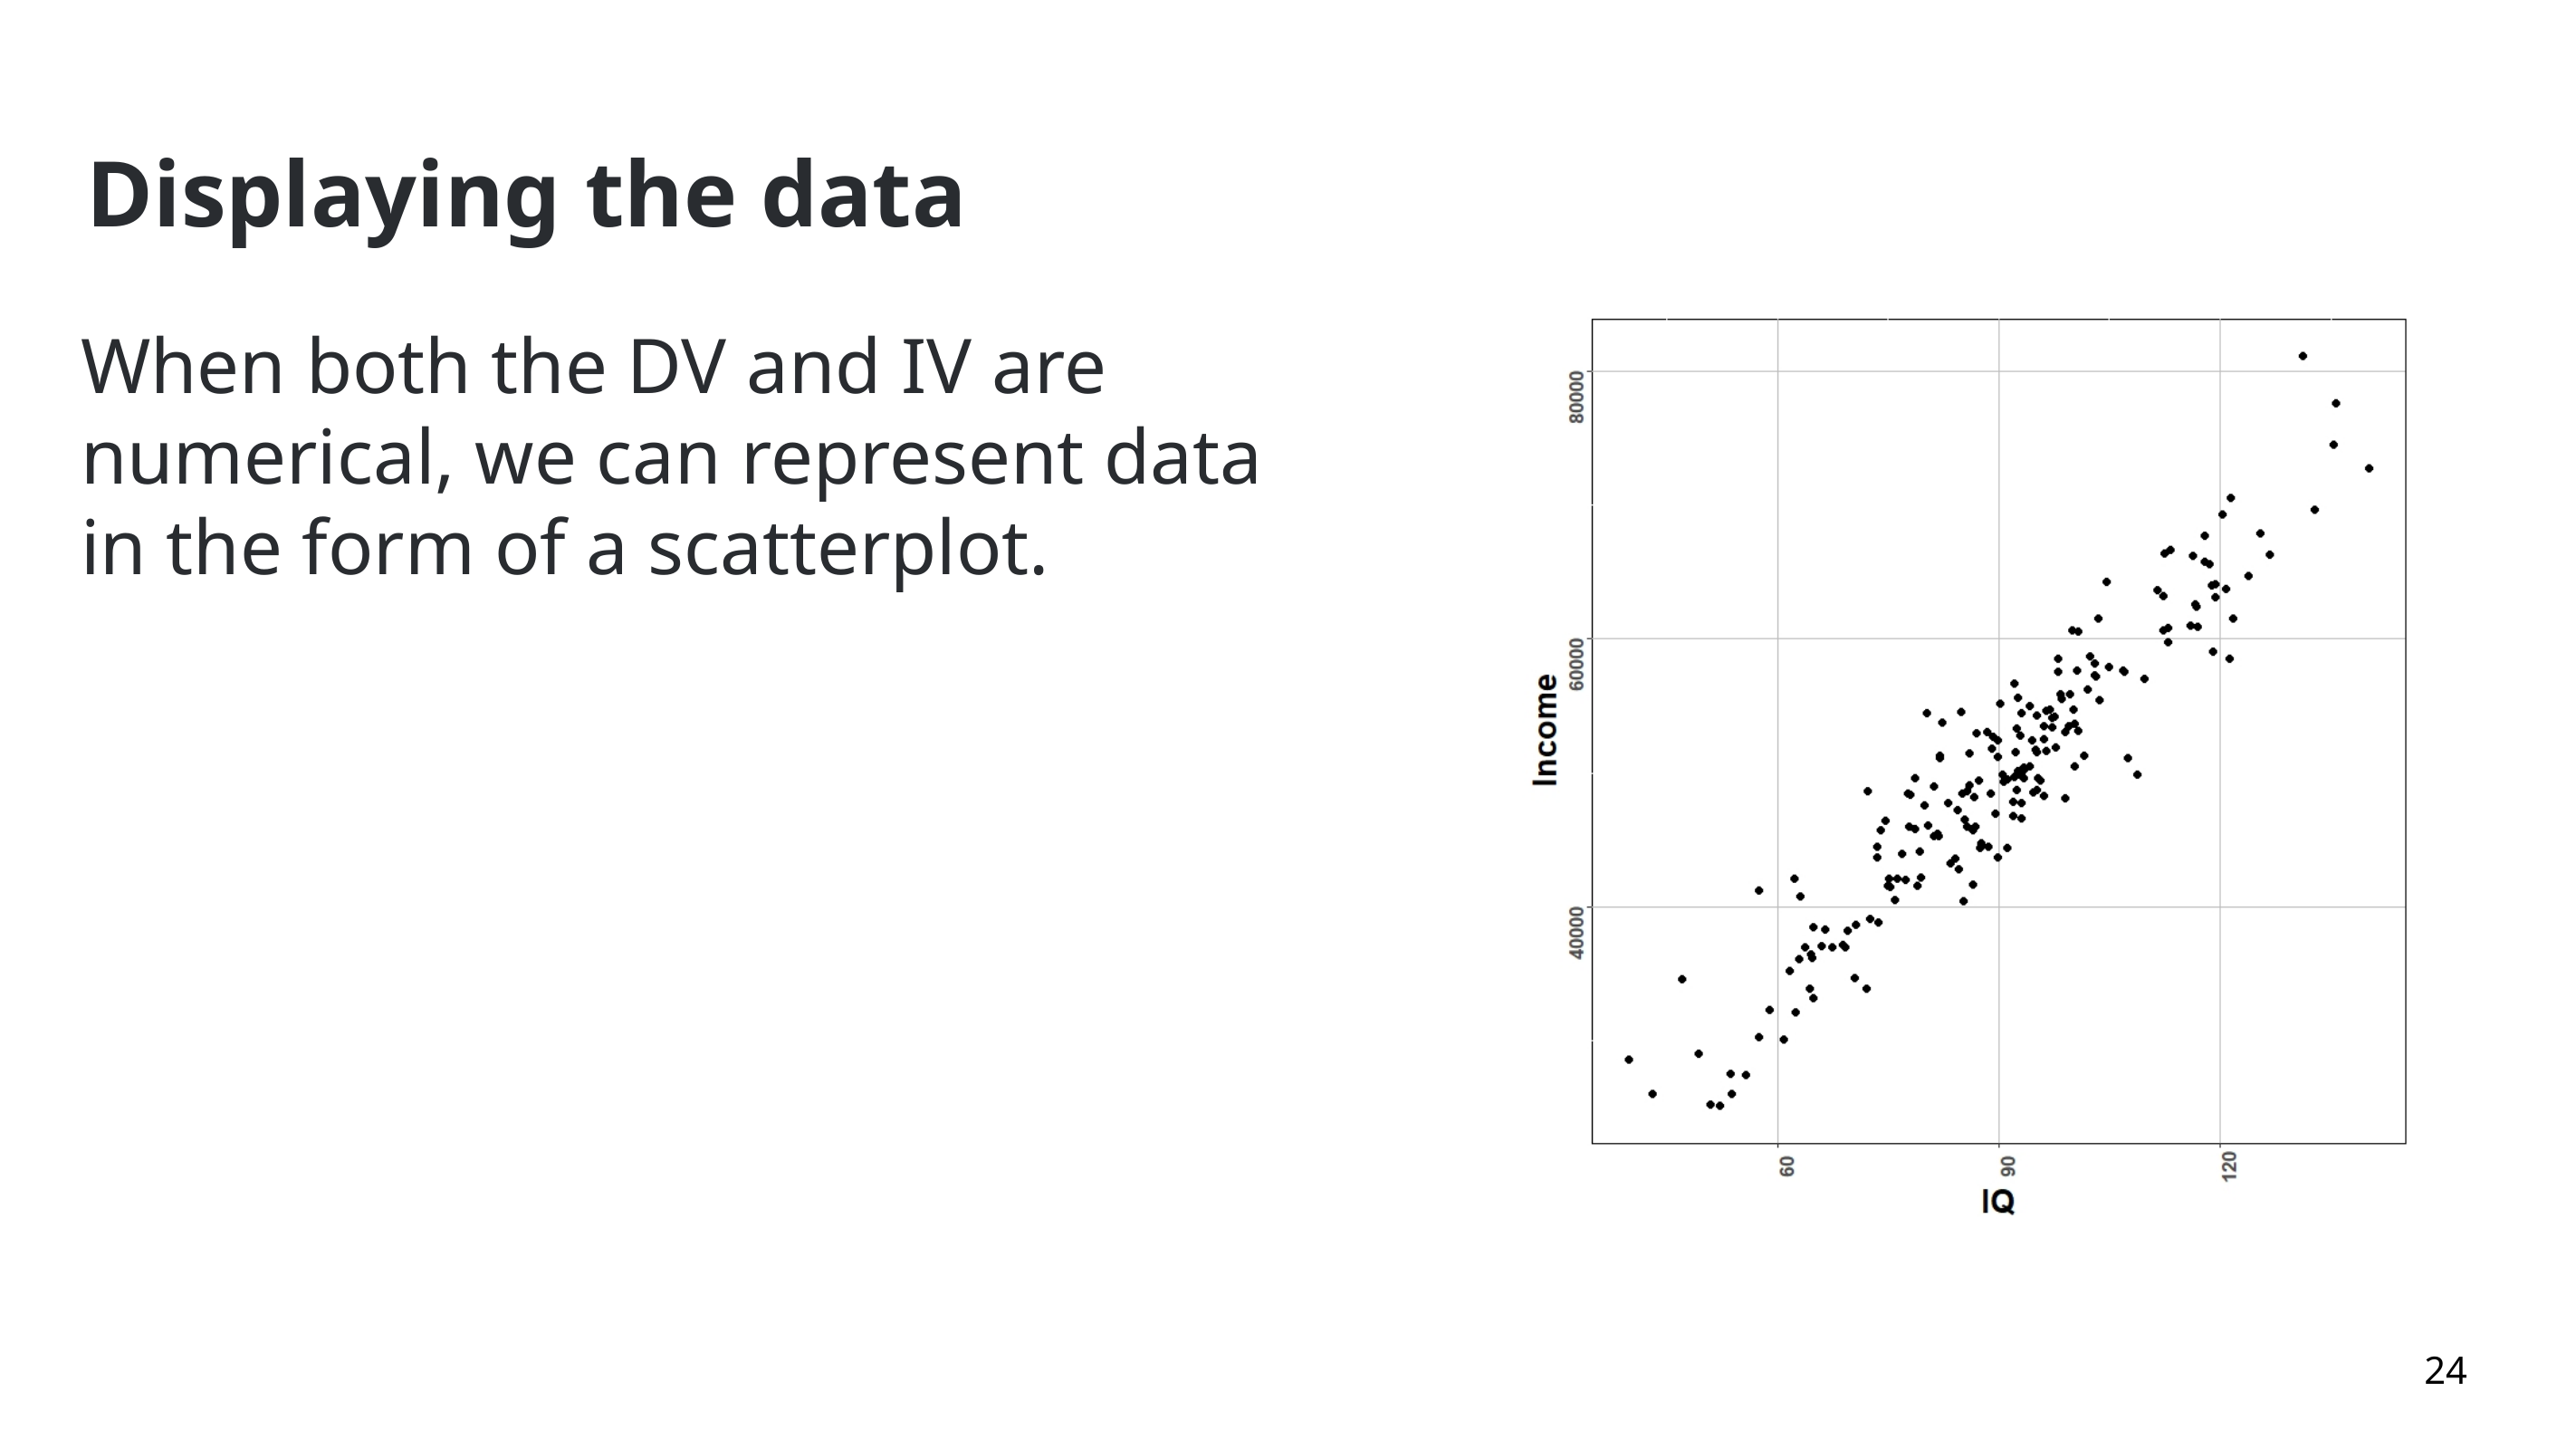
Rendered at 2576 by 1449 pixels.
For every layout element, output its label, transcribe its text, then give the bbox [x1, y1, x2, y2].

picture [1521, 310, 2415, 1227]
title Displaying the data [72, 129, 2272, 254]
list When both the DV and IV are numerical, we can represent data in the form of a scatterplot. [72, 310, 1278, 1245]
slide_number 24 [2414, 1339, 2478, 1401]
